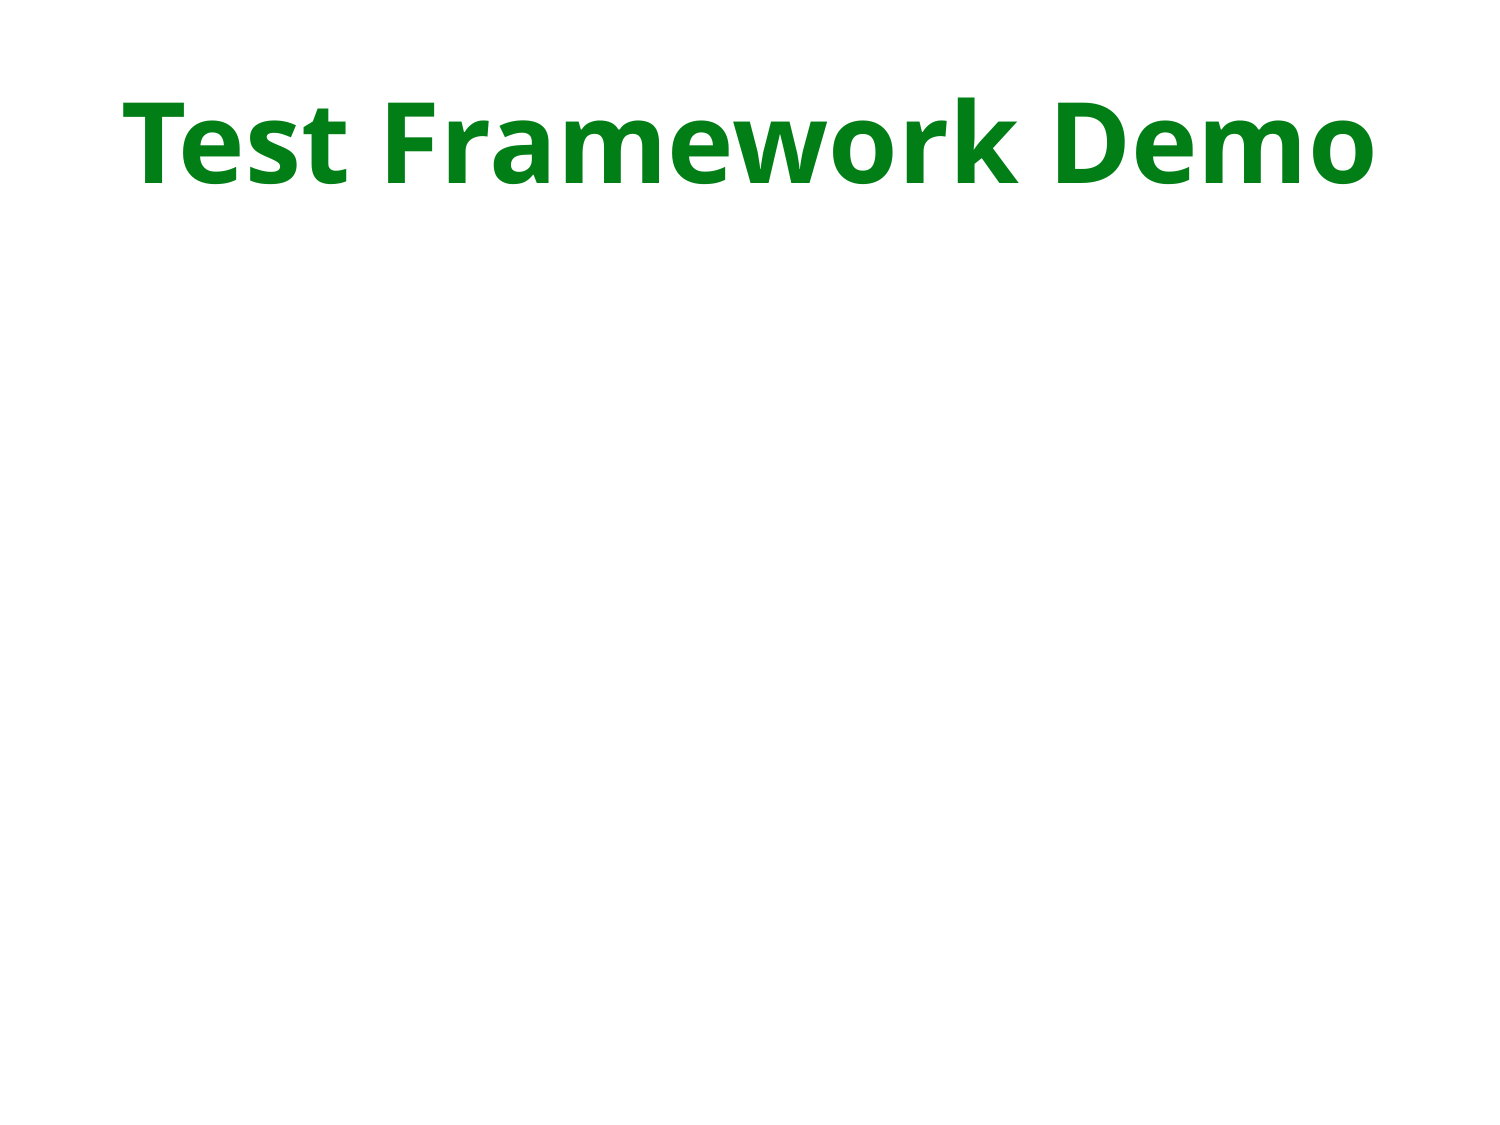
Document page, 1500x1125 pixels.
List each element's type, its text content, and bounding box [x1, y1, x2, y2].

title Test Framework Demo [75, 45, 1425, 233]
